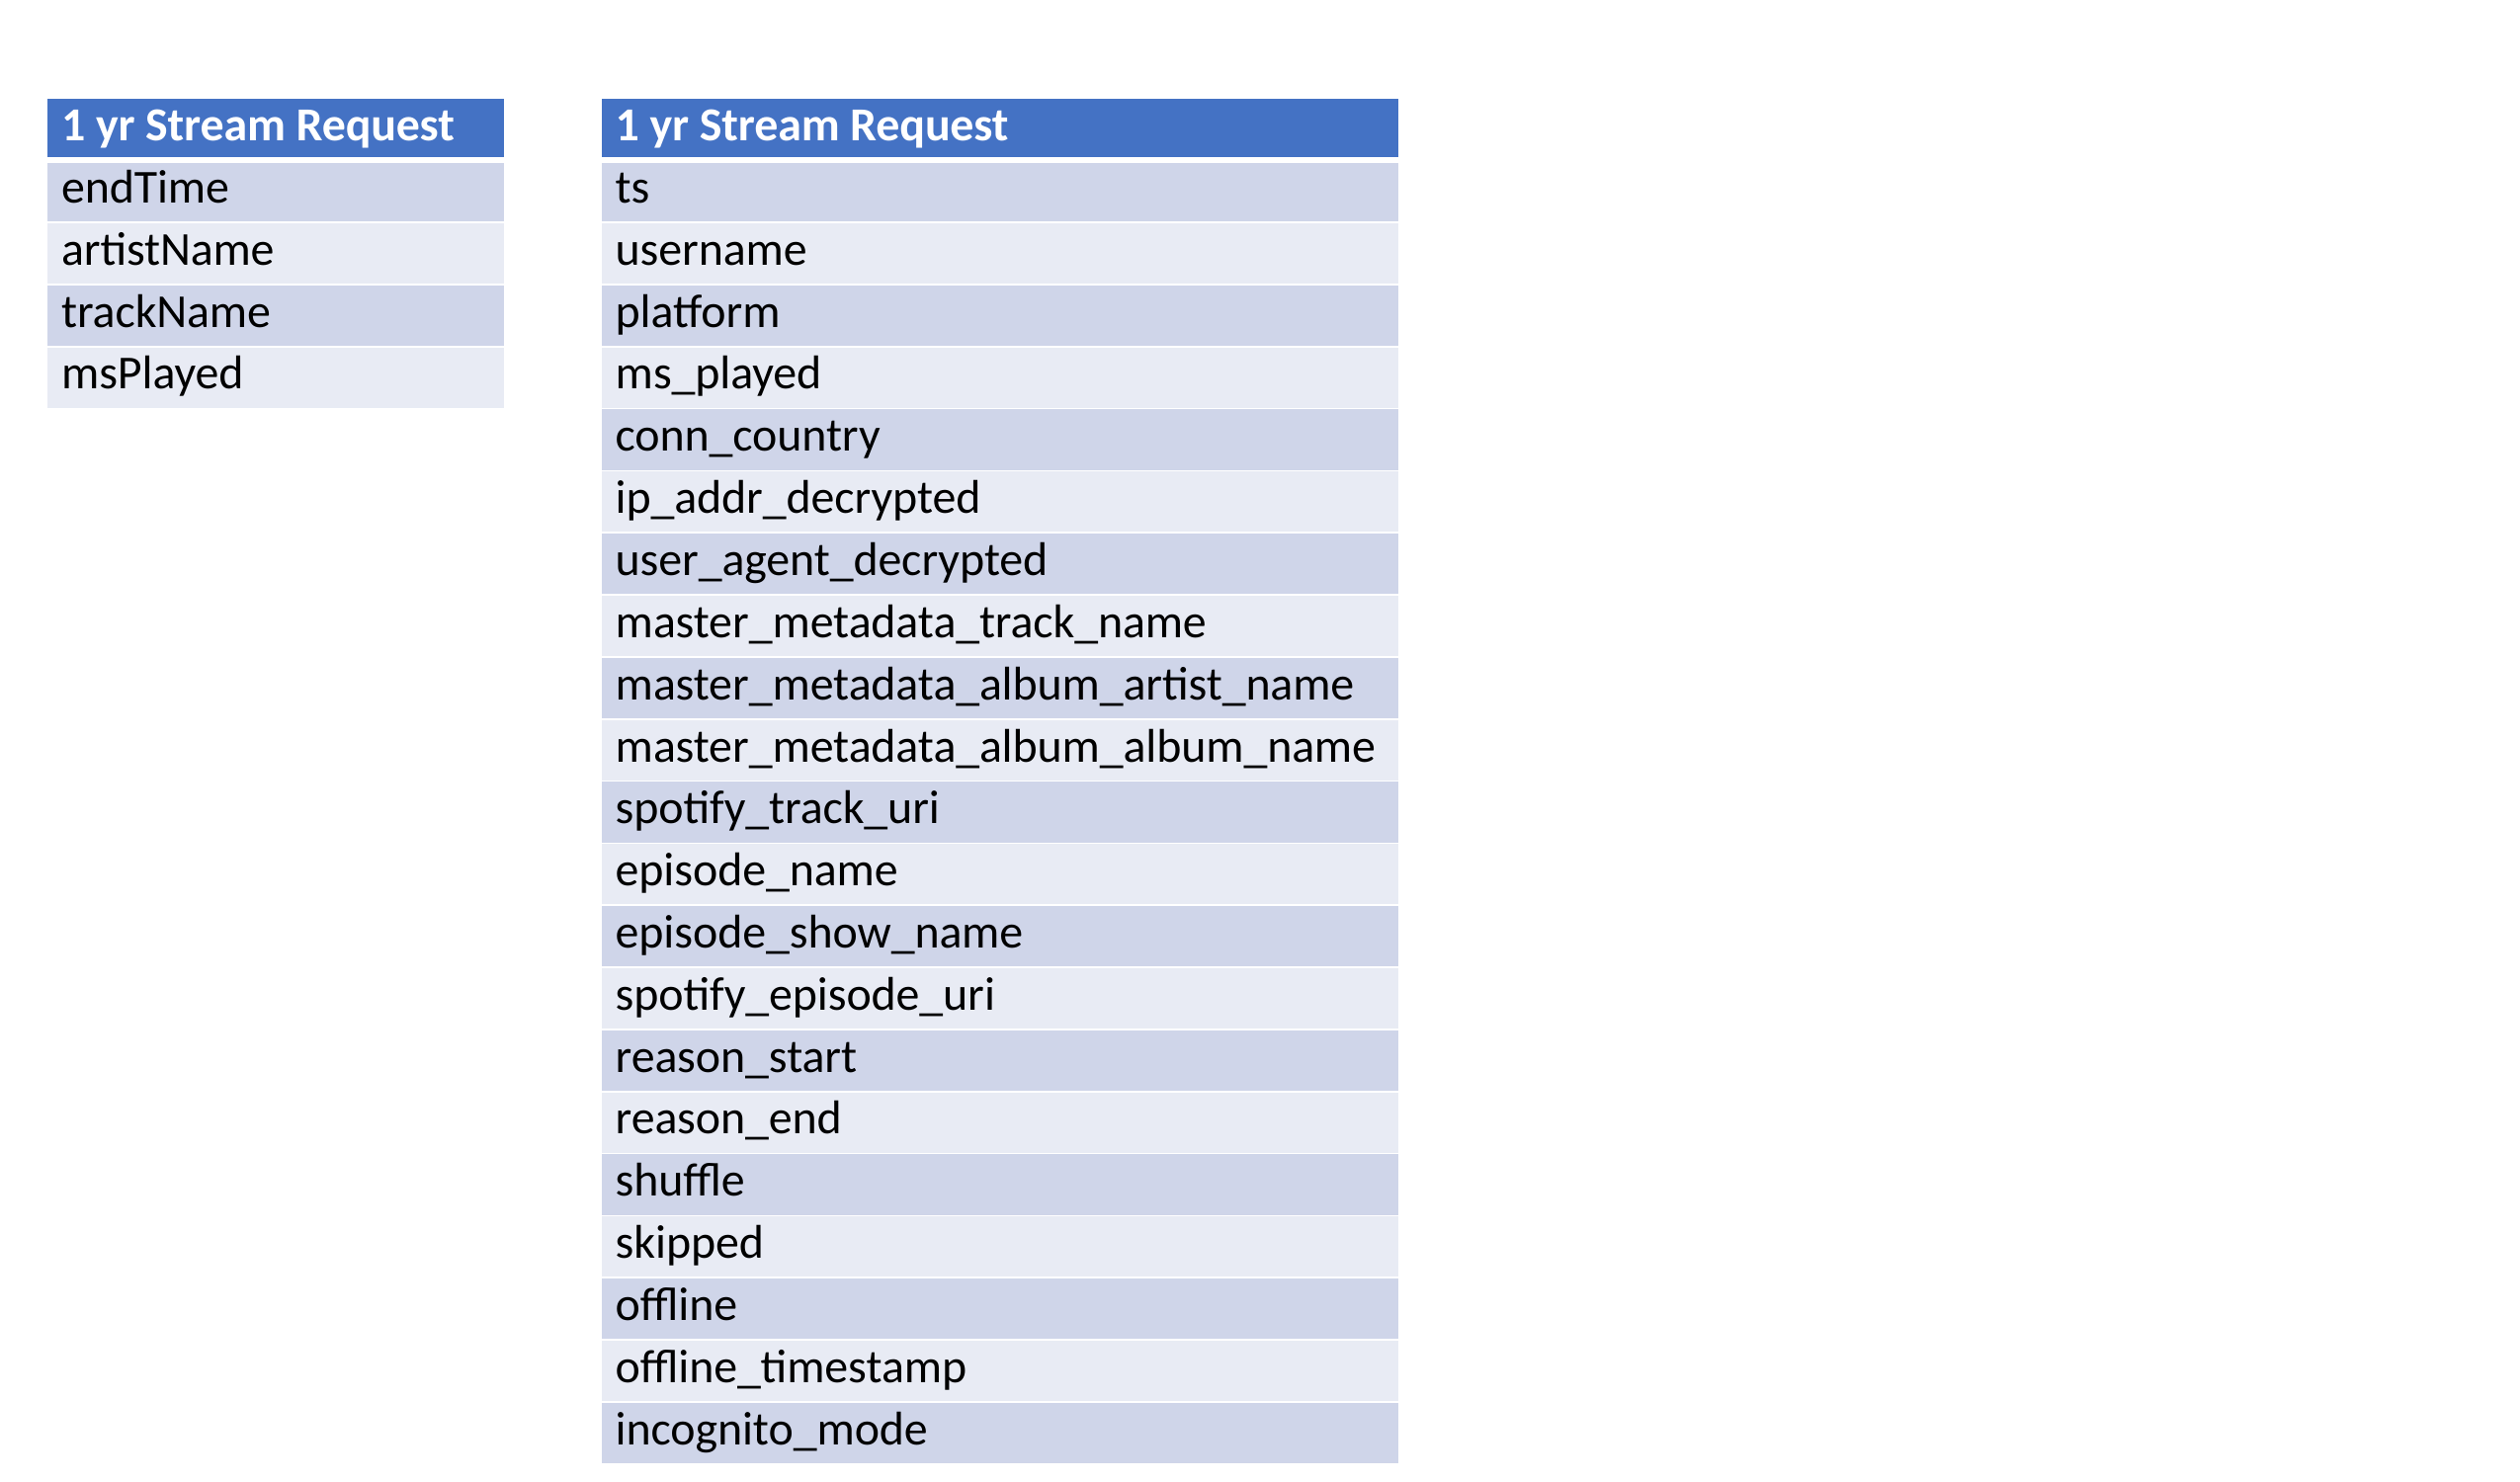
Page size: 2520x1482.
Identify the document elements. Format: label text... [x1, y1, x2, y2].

table_header 1 yr Stream Request [47, 99, 504, 157]
table_cell reason_start [602, 1030, 1398, 1091]
table_cell incognito_mode [602, 1403, 1398, 1463]
table_cell reason_end [602, 1093, 1398, 1153]
table_cell shuffle [602, 1154, 1398, 1215]
table_cell episode_name [602, 844, 1398, 904]
table_cell endTime [47, 163, 504, 221]
table_cell ts [602, 163, 1398, 221]
table_cell episode_show_name [602, 906, 1398, 966]
table_cell artistName [47, 223, 504, 284]
table_cell offline_timestamp [602, 1341, 1398, 1401]
table_cell spotify_track_uri [602, 782, 1398, 843]
table_cell skipped [602, 1216, 1398, 1276]
table_cell conn_country [602, 409, 1398, 470]
table_cell user_agent_decrypted [602, 534, 1398, 594]
table_cell trackName [47, 286, 504, 346]
table_header 1 yr Stream Request [602, 99, 1398, 157]
table_cell ms_played [602, 348, 1398, 408]
table_cell ip_addr_decrypted [602, 471, 1398, 532]
table_cell offline [602, 1278, 1398, 1339]
table_cell platform [602, 286, 1398, 346]
table_cell master_metadata_track_name [602, 596, 1398, 656]
table_cell msPlayed [47, 348, 504, 408]
table_cell spotify_episode_uri [602, 968, 1398, 1029]
table_cell master_metadata_album_artist_name [602, 658, 1398, 718]
table_cell master_metadata_album_album_name [602, 720, 1398, 781]
table_cell username [602, 223, 1398, 284]
